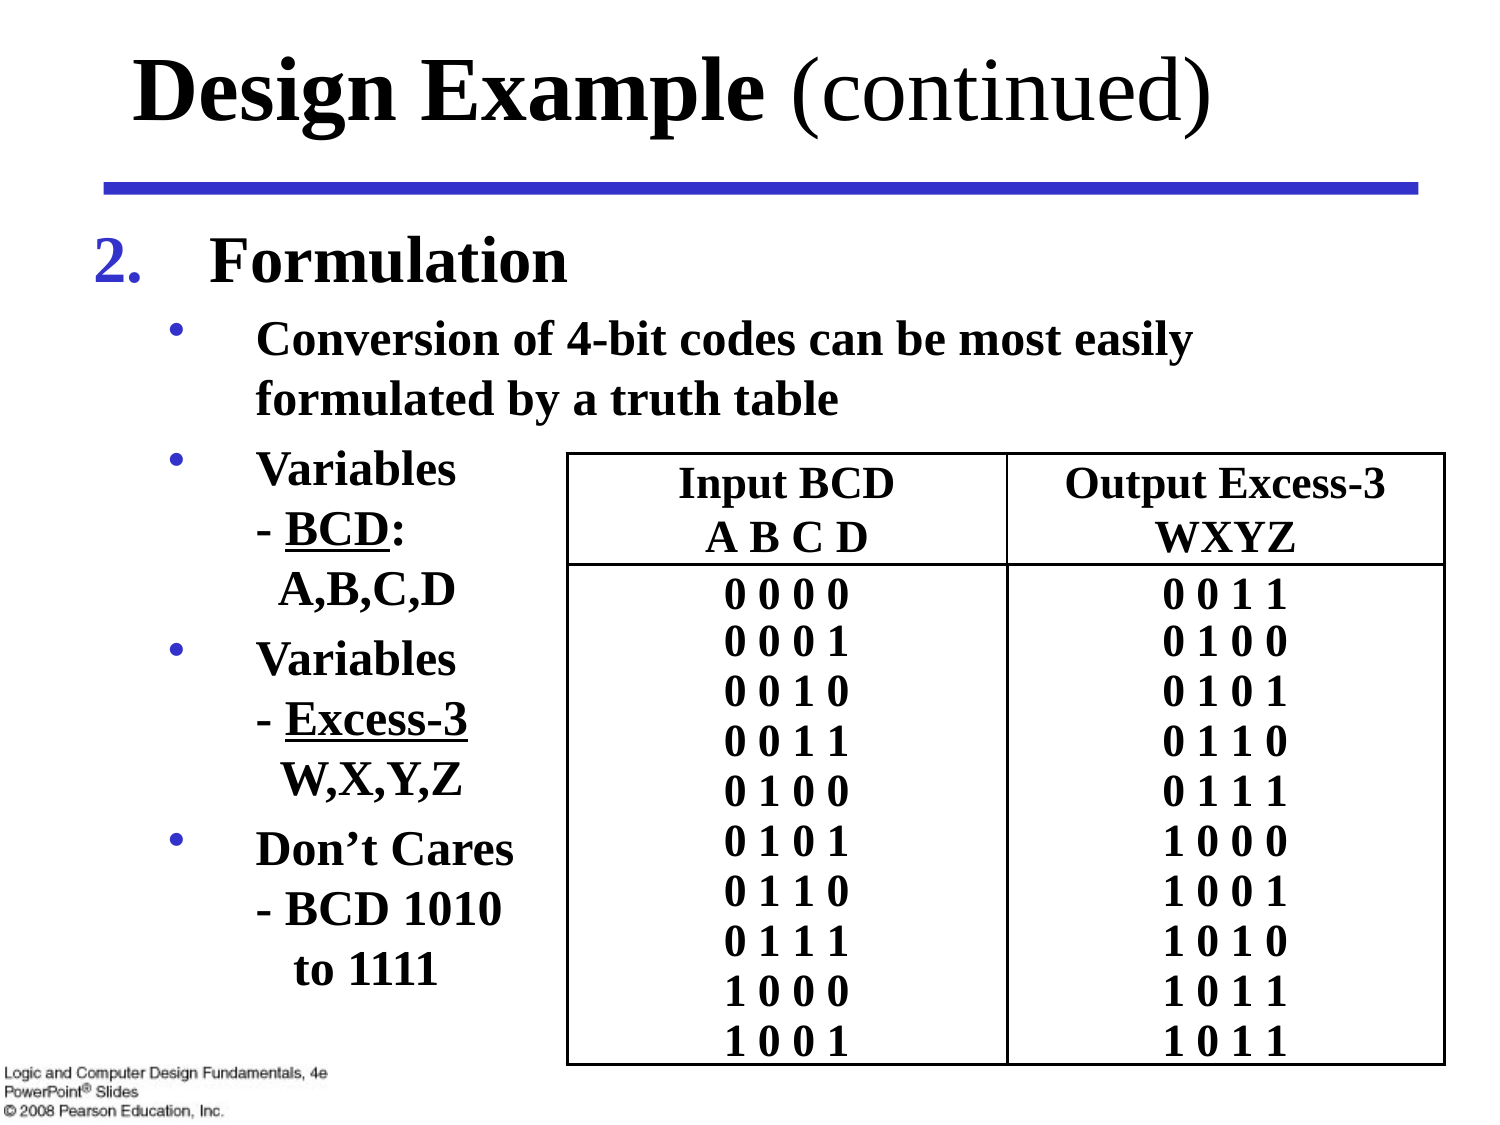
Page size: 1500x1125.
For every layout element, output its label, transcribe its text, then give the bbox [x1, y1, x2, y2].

list Formulation Conversion of 4-bit codes can be most easily formulated by a truth table Variables - BCD: A,B,C,D Variables - Excess-3 W,X,Y,Z Don’t Cares - BCD 1010 to 1111 [78, 208, 1354, 1034]
picture [4, 1064, 328, 1121]
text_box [425, 452, 1456, 1104]
title Design Example (continued) [117, 0, 1393, 168]
